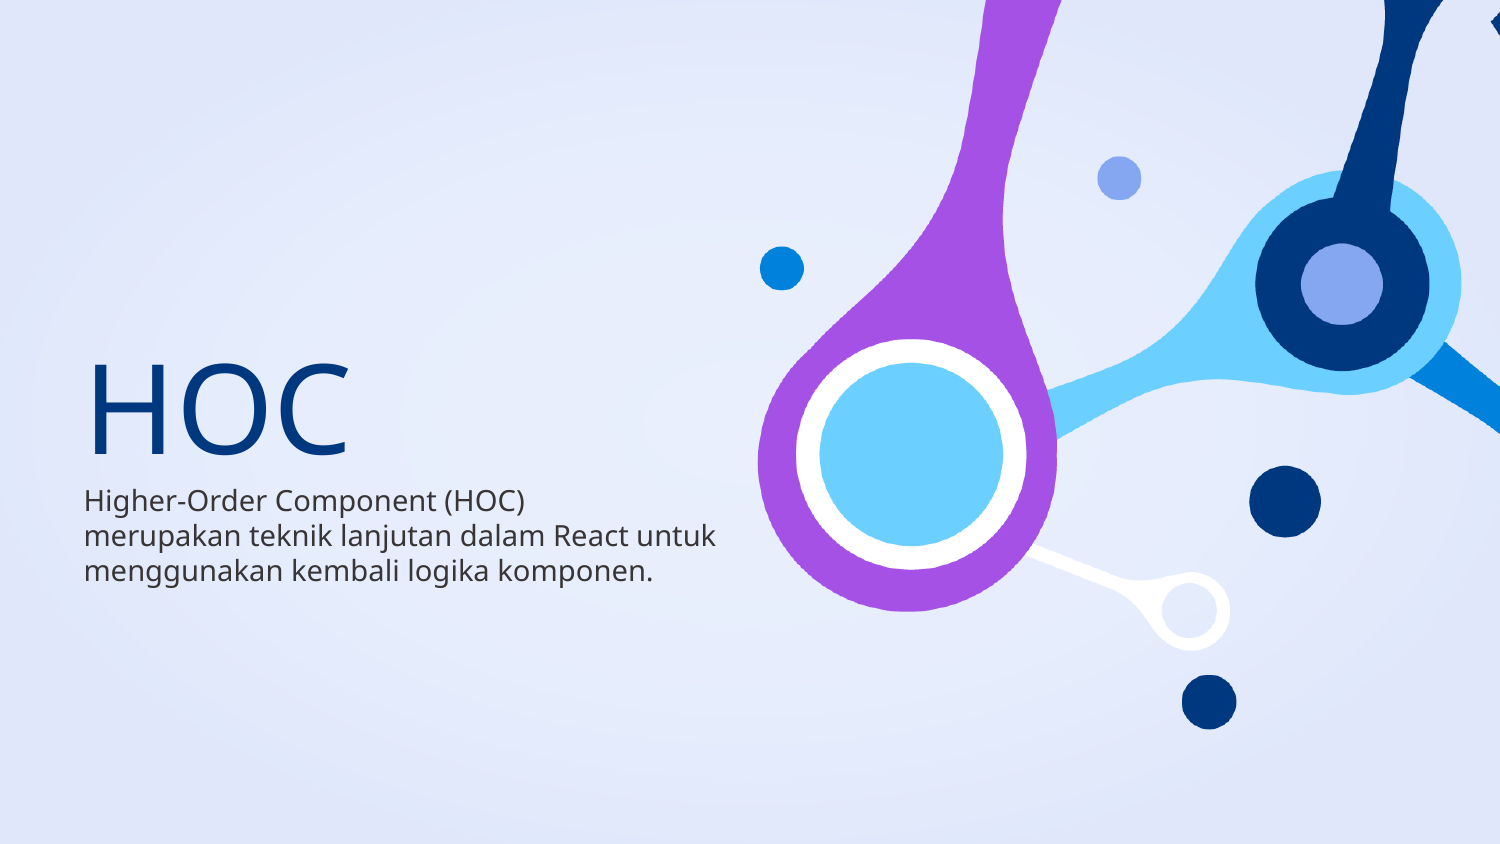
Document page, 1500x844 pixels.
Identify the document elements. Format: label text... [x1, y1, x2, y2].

subtitle Higher-Order Component (HOC) merupakan teknik lanjutan dalam React untuk menggunakan kembali logika komponen. [68, 467, 742, 562]
title HOC [68, 310, 755, 495]
picture [0, 0, 1500, 844]
